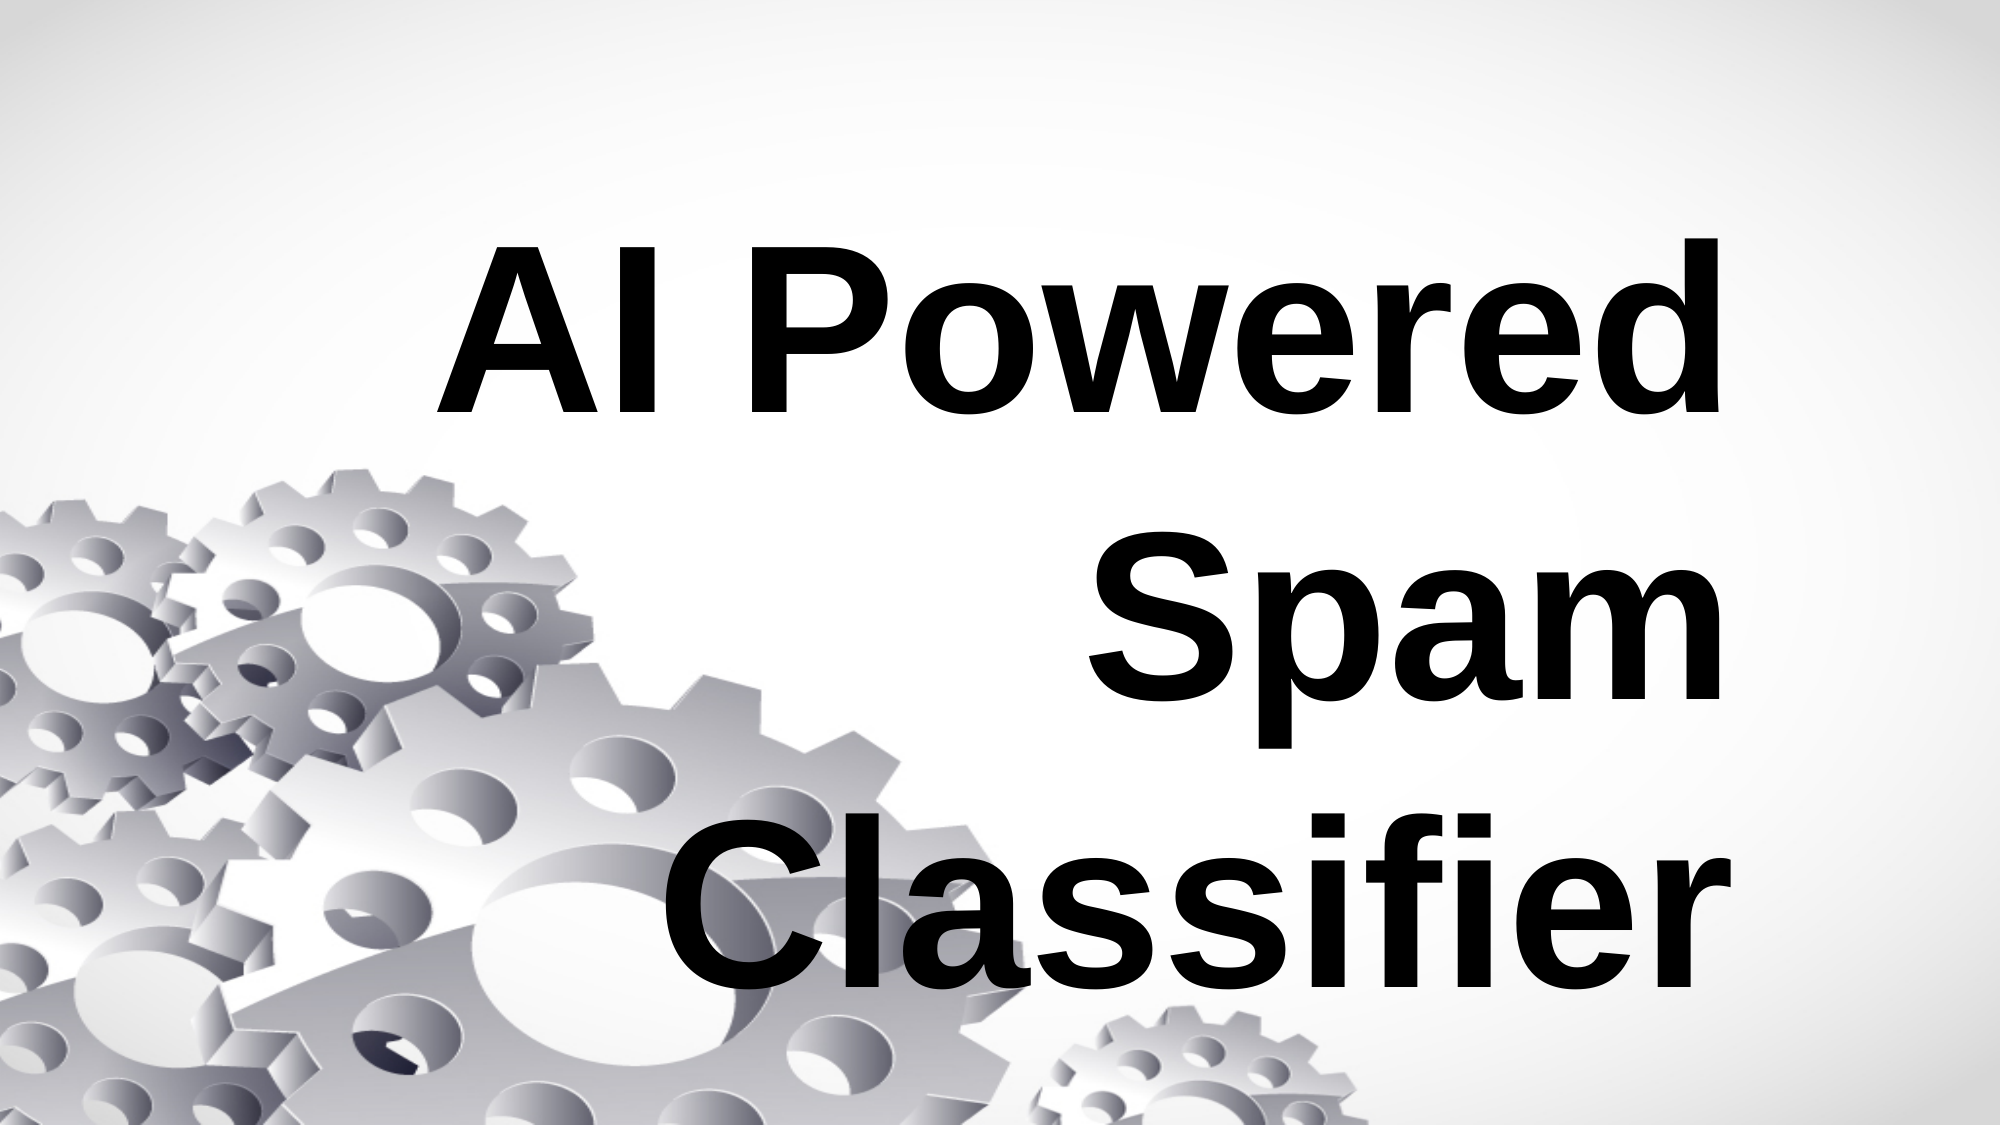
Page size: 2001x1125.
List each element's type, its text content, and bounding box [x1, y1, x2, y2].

picture [0, 0, 2000, 1125]
title AI Powered Spam Classifier [249, 407, 1751, 800]
